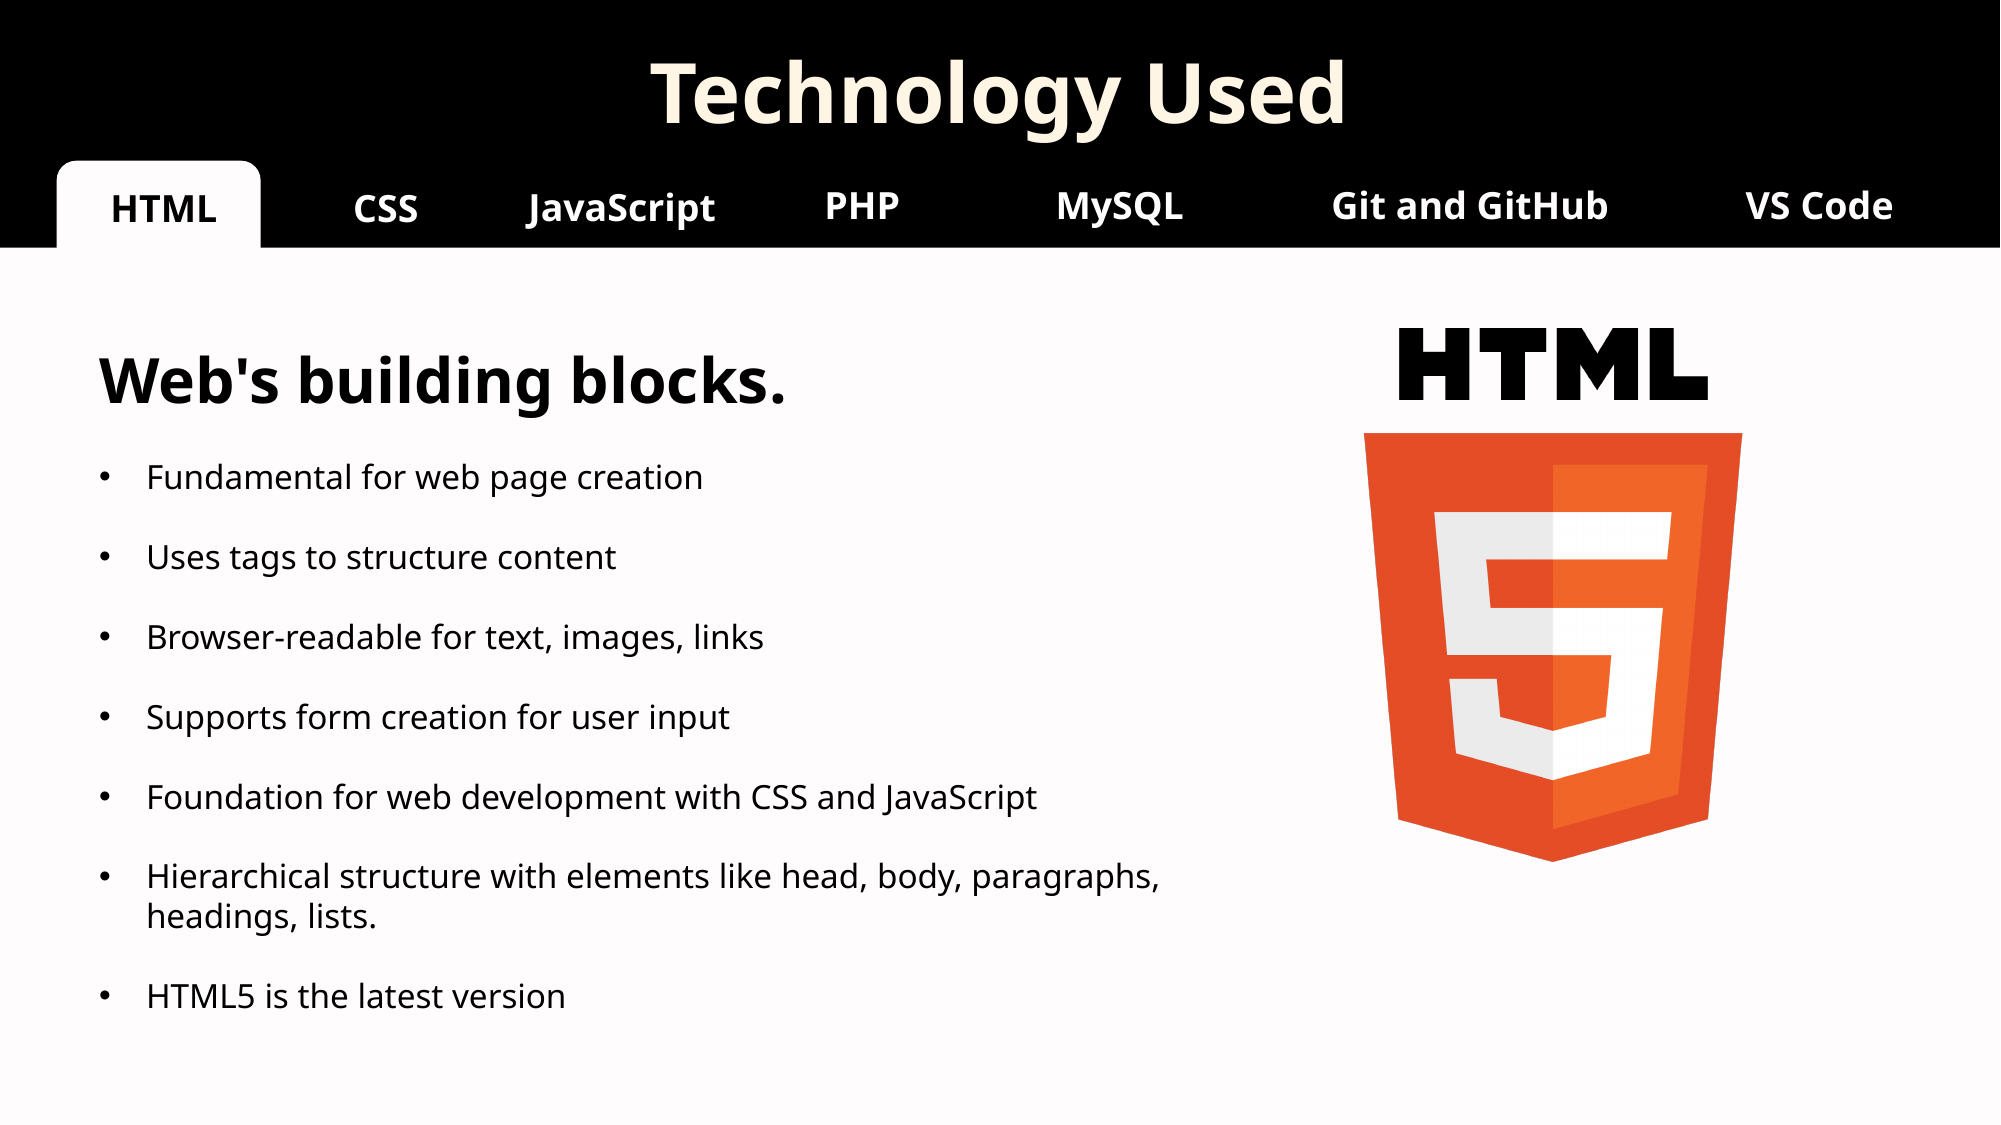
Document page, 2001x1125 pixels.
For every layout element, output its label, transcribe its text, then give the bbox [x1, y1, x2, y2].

text_box Git and GitHub [1316, 175, 1625, 235]
text_box VS Code [1730, 175, 1909, 235]
text_box Web's building blocks. Fundamental for web page creation Uses tags to structure content Browser-readable for text, images, links Supports form creation for user input Foundation for web development with CSS and JavaScript Hierarchical structure with elements like head, body, paragraphs, headings, lists. HTML5 is the latest version [84, 334, 1323, 1063]
text_box Technology Used [500, 32, 1500, 148]
text_box [0, 247, 2000, 1125]
picture [1286, 328, 1820, 862]
text_box PHP [809, 175, 916, 235]
text_box HTML [95, 177, 233, 238]
text_box [55, 159, 262, 247]
text_box CSS [328, 177, 434, 238]
text_box MySQL [1040, 174, 1199, 235]
text_box JavaScript [513, 176, 731, 236]
